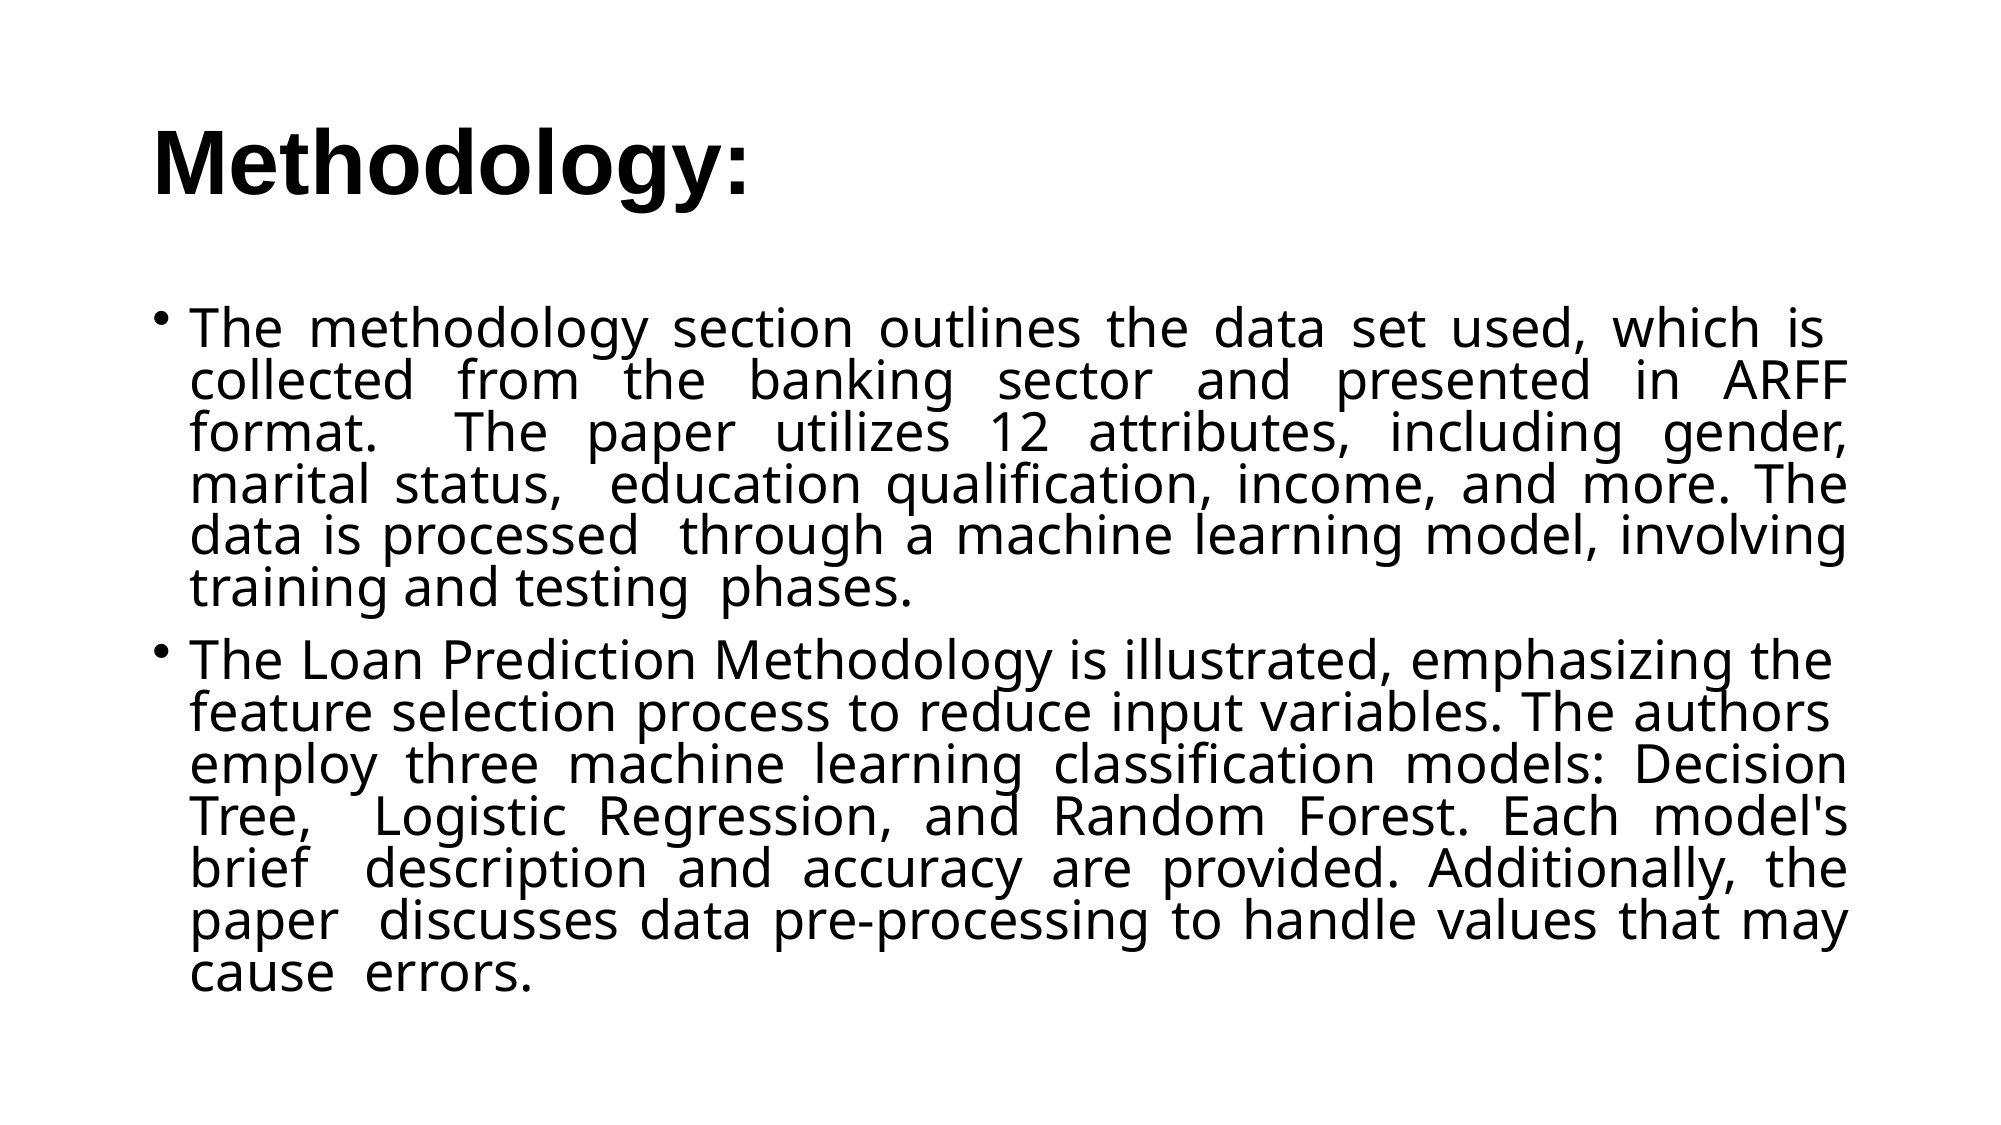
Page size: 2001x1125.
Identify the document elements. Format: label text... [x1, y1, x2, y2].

text_box The methodology section outlines the data set used, which is collected from the banking sector and presented in ARFF format. The paper utilizes 12 attributes, including gender, marital status, education qualification, income, and more. The data is processed through a machine learning model, involving training and testing phases. The Loan Prediction Methodology is illustrated, emphasizing the feature selection process to reduce input variables. The authors employ three machine learning classification models: Decision Tree, Logistic Regression, and Random Forest. Each model's brief description and accuracy are provided. Additionally, the paper discusses data pre-processing to handle values that may cause errors. [150, 290, 1850, 1002]
title Methodology: [150, 100, 757, 290]
